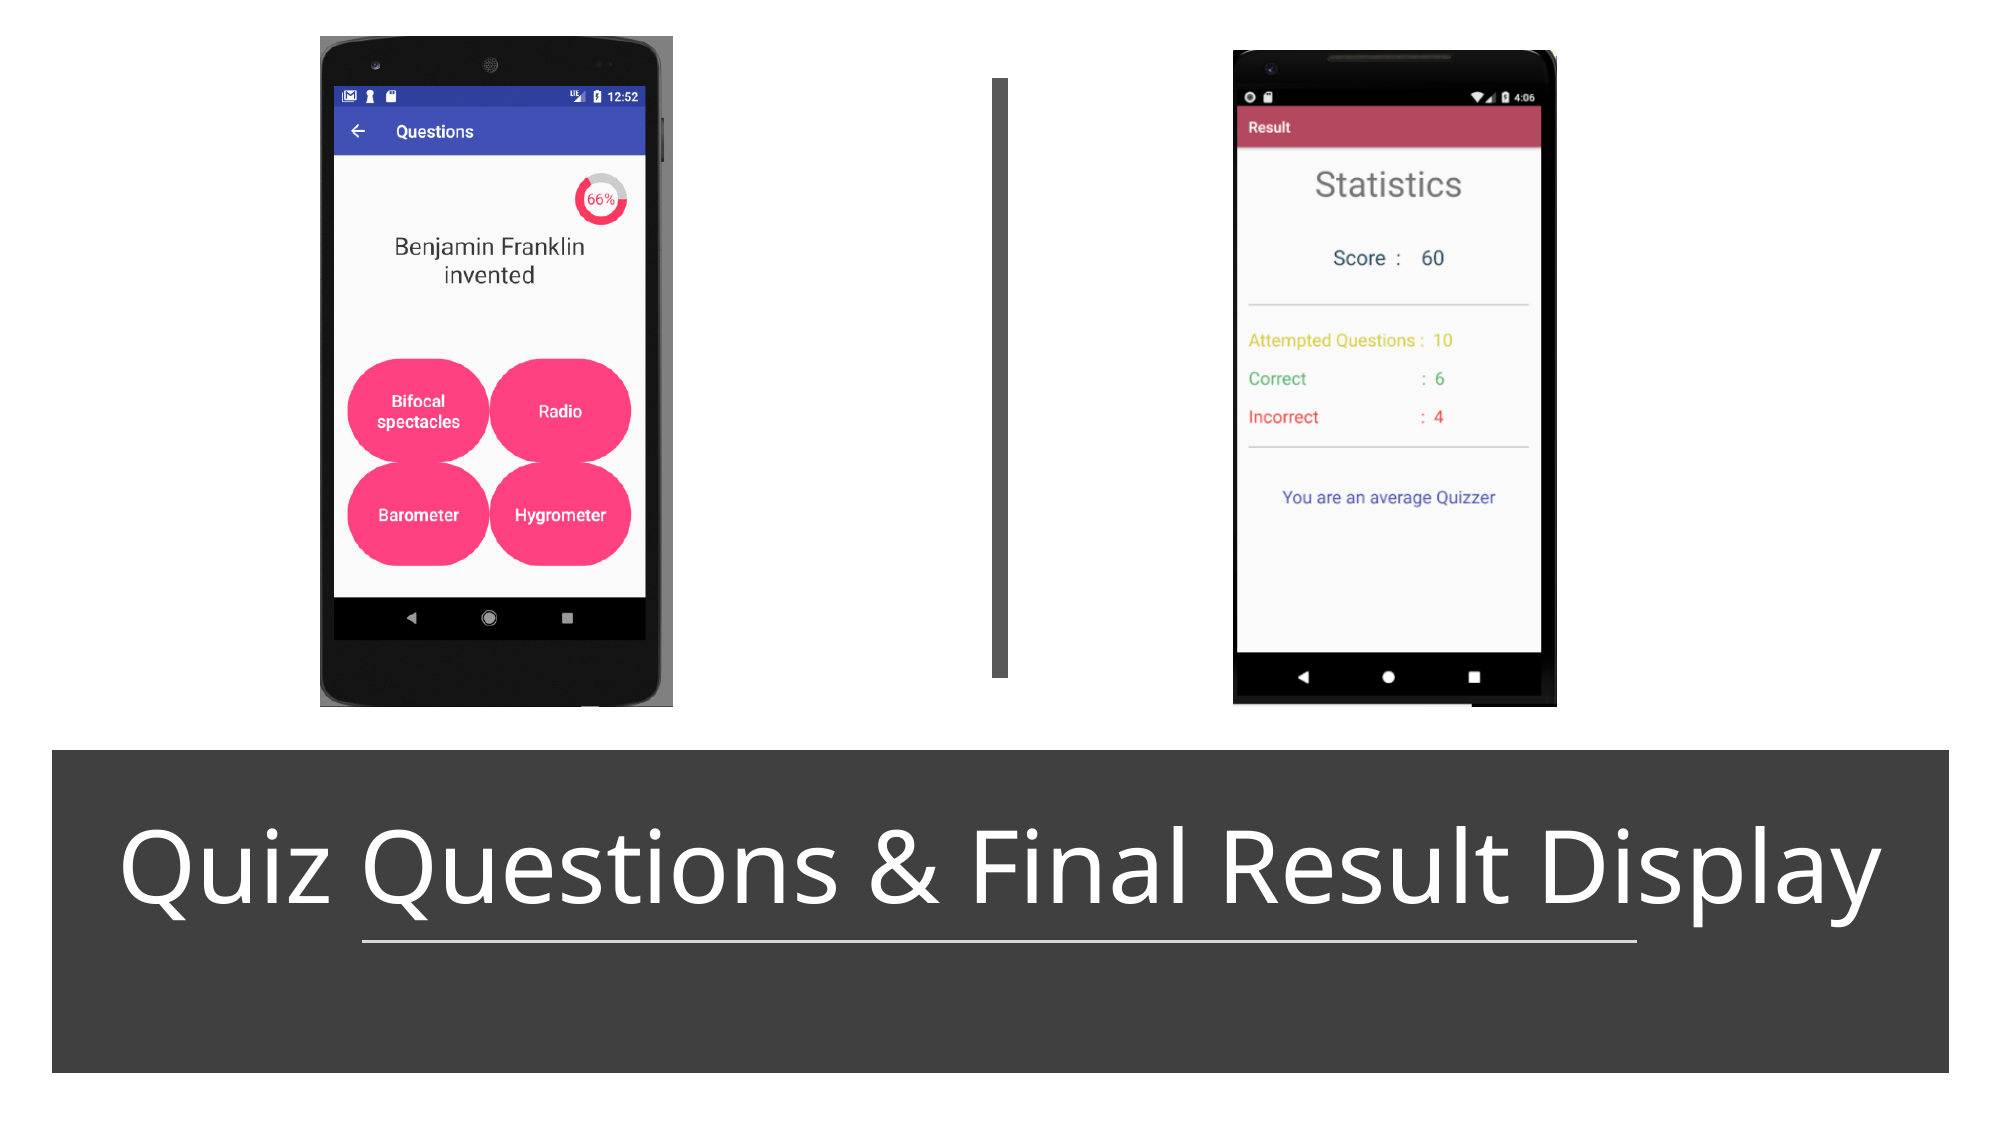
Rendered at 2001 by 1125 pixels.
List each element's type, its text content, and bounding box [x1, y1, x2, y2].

picture [320, 36, 673, 707]
text_box [61, 759, 1939, 1064]
title Quiz Questions & Final Result Display [86, 780, 1914, 933]
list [1233, 50, 1557, 707]
